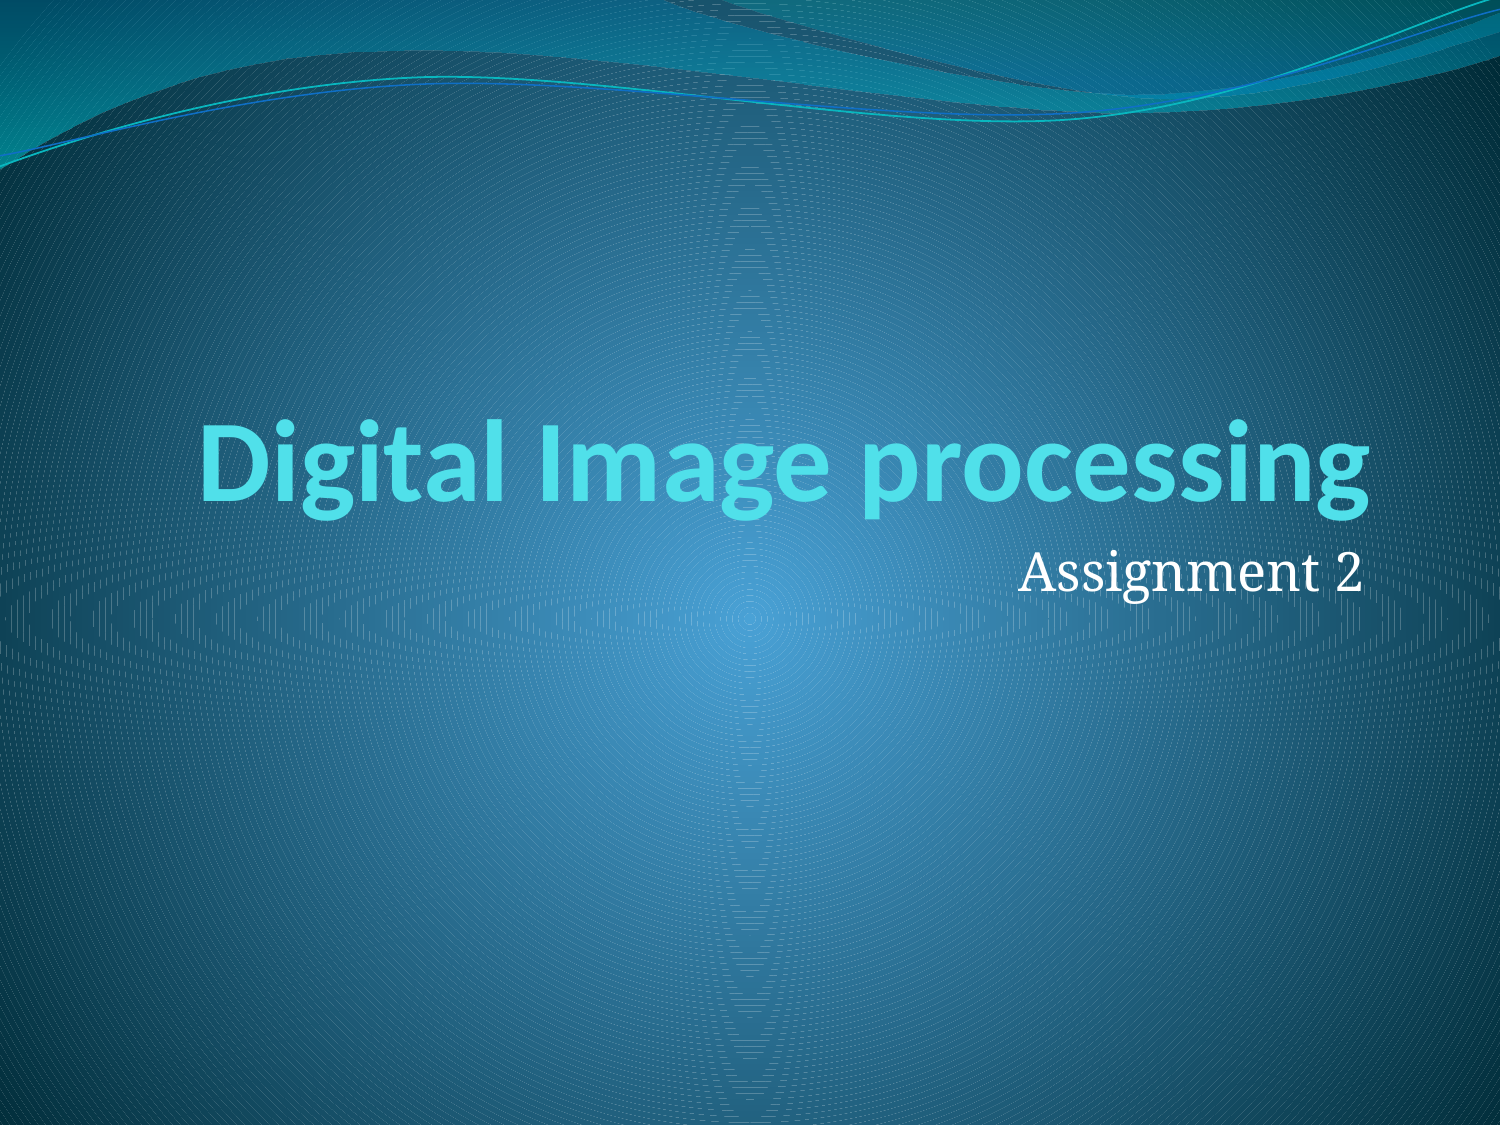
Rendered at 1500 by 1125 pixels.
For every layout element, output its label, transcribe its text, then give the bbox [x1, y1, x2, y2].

title Digital Image processing [87, 224, 1376, 525]
subtitle Assignment 2 [87, 529, 1376, 818]
